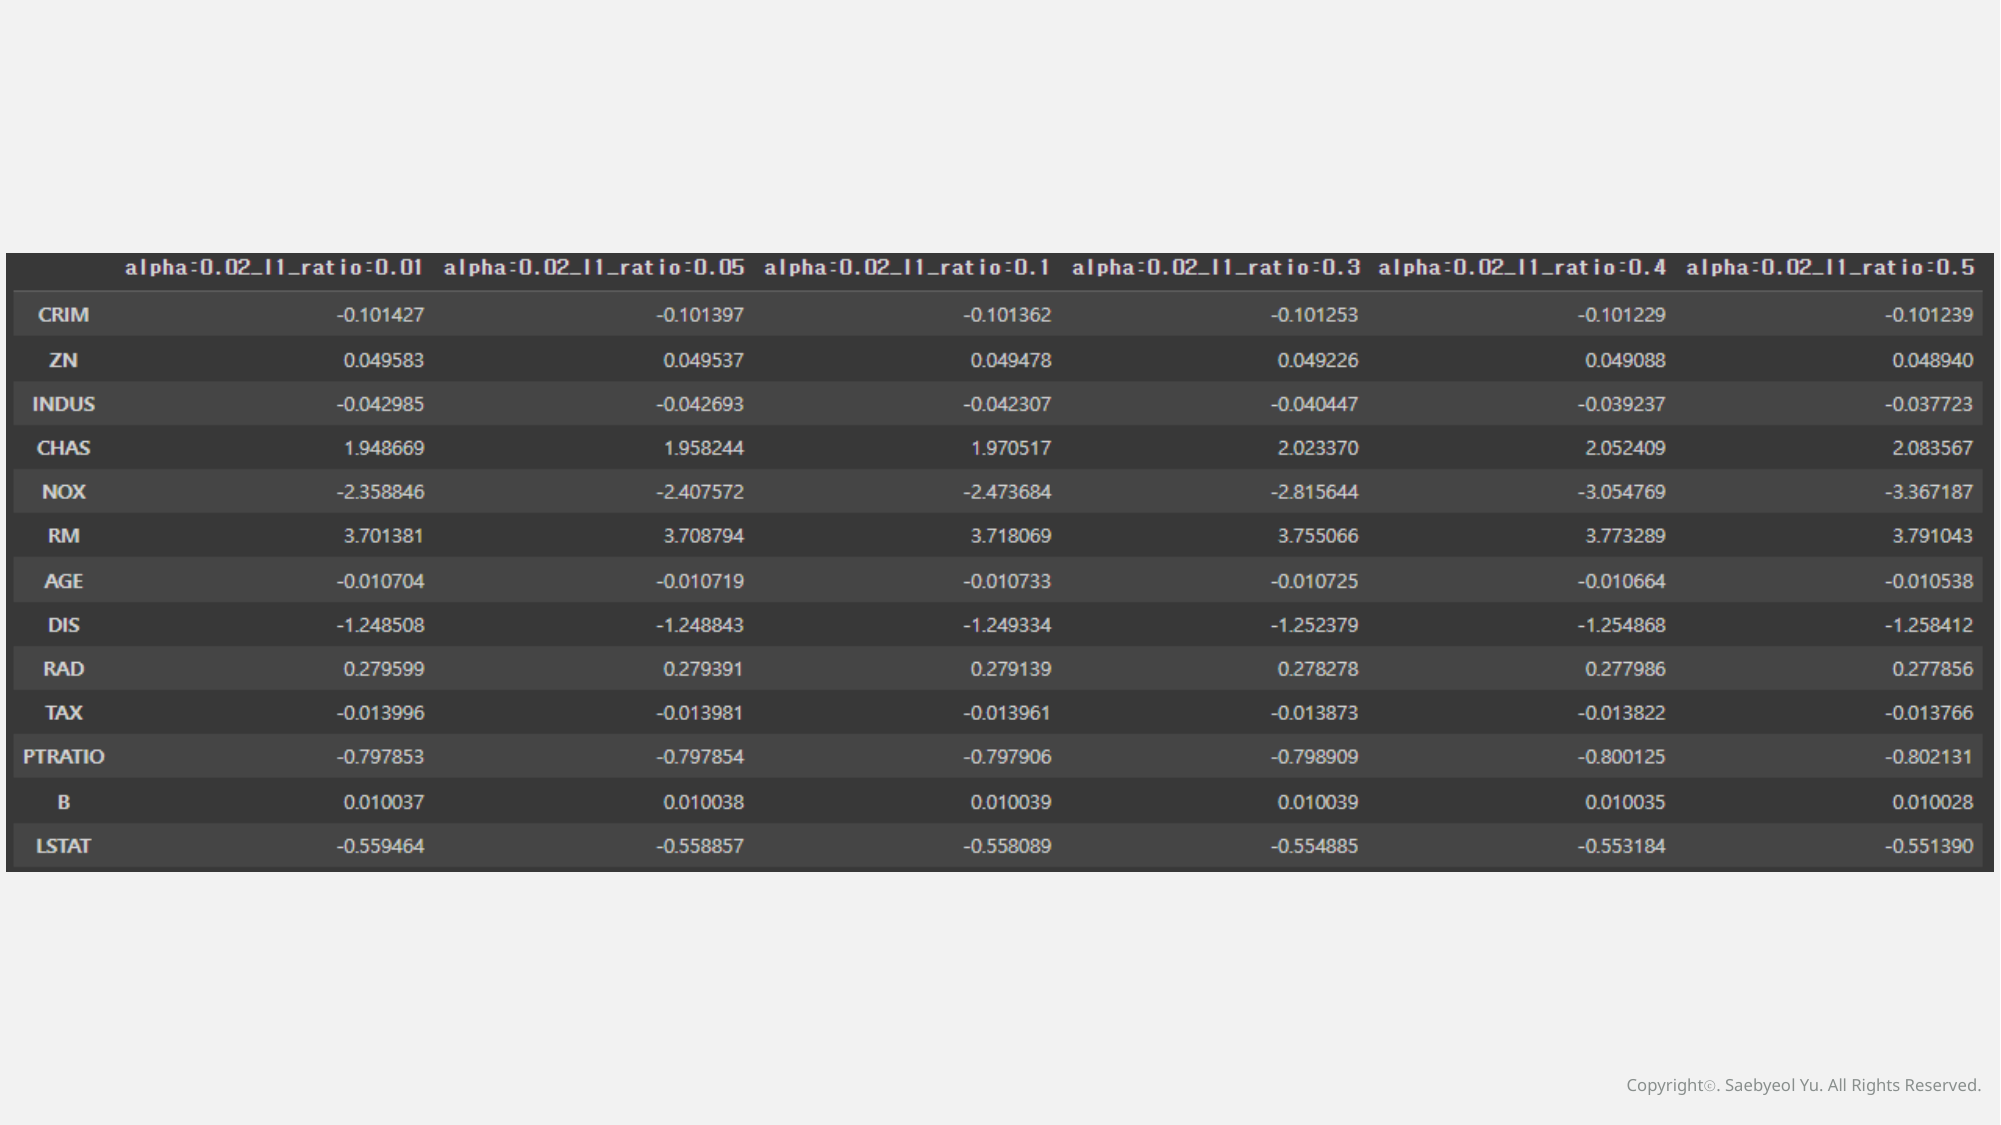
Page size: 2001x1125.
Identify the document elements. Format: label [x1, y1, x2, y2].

picture [5, 253, 1994, 872]
